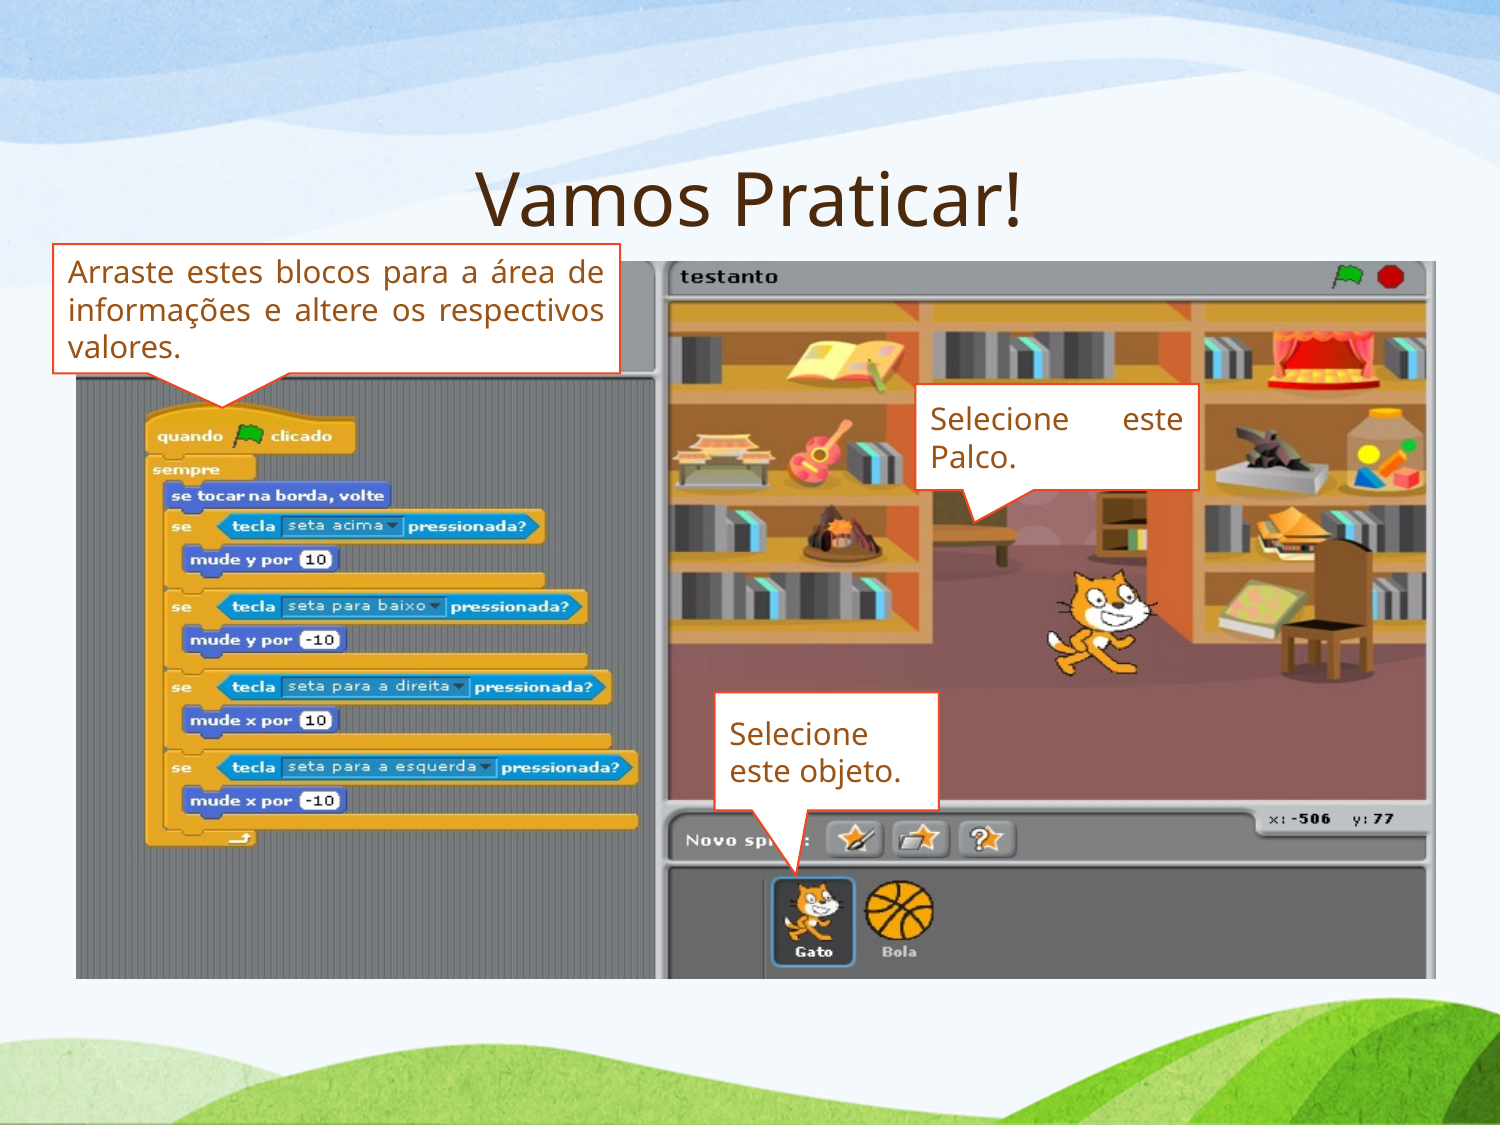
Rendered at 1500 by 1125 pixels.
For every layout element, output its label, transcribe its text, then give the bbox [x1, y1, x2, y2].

title Vamos Praticar! [131, 50, 1369, 250]
picture [0, 0, 1500, 1125]
text_box Arraste estes blocos para a área de informações e altere os respectivos valores. [52, 243, 622, 375]
